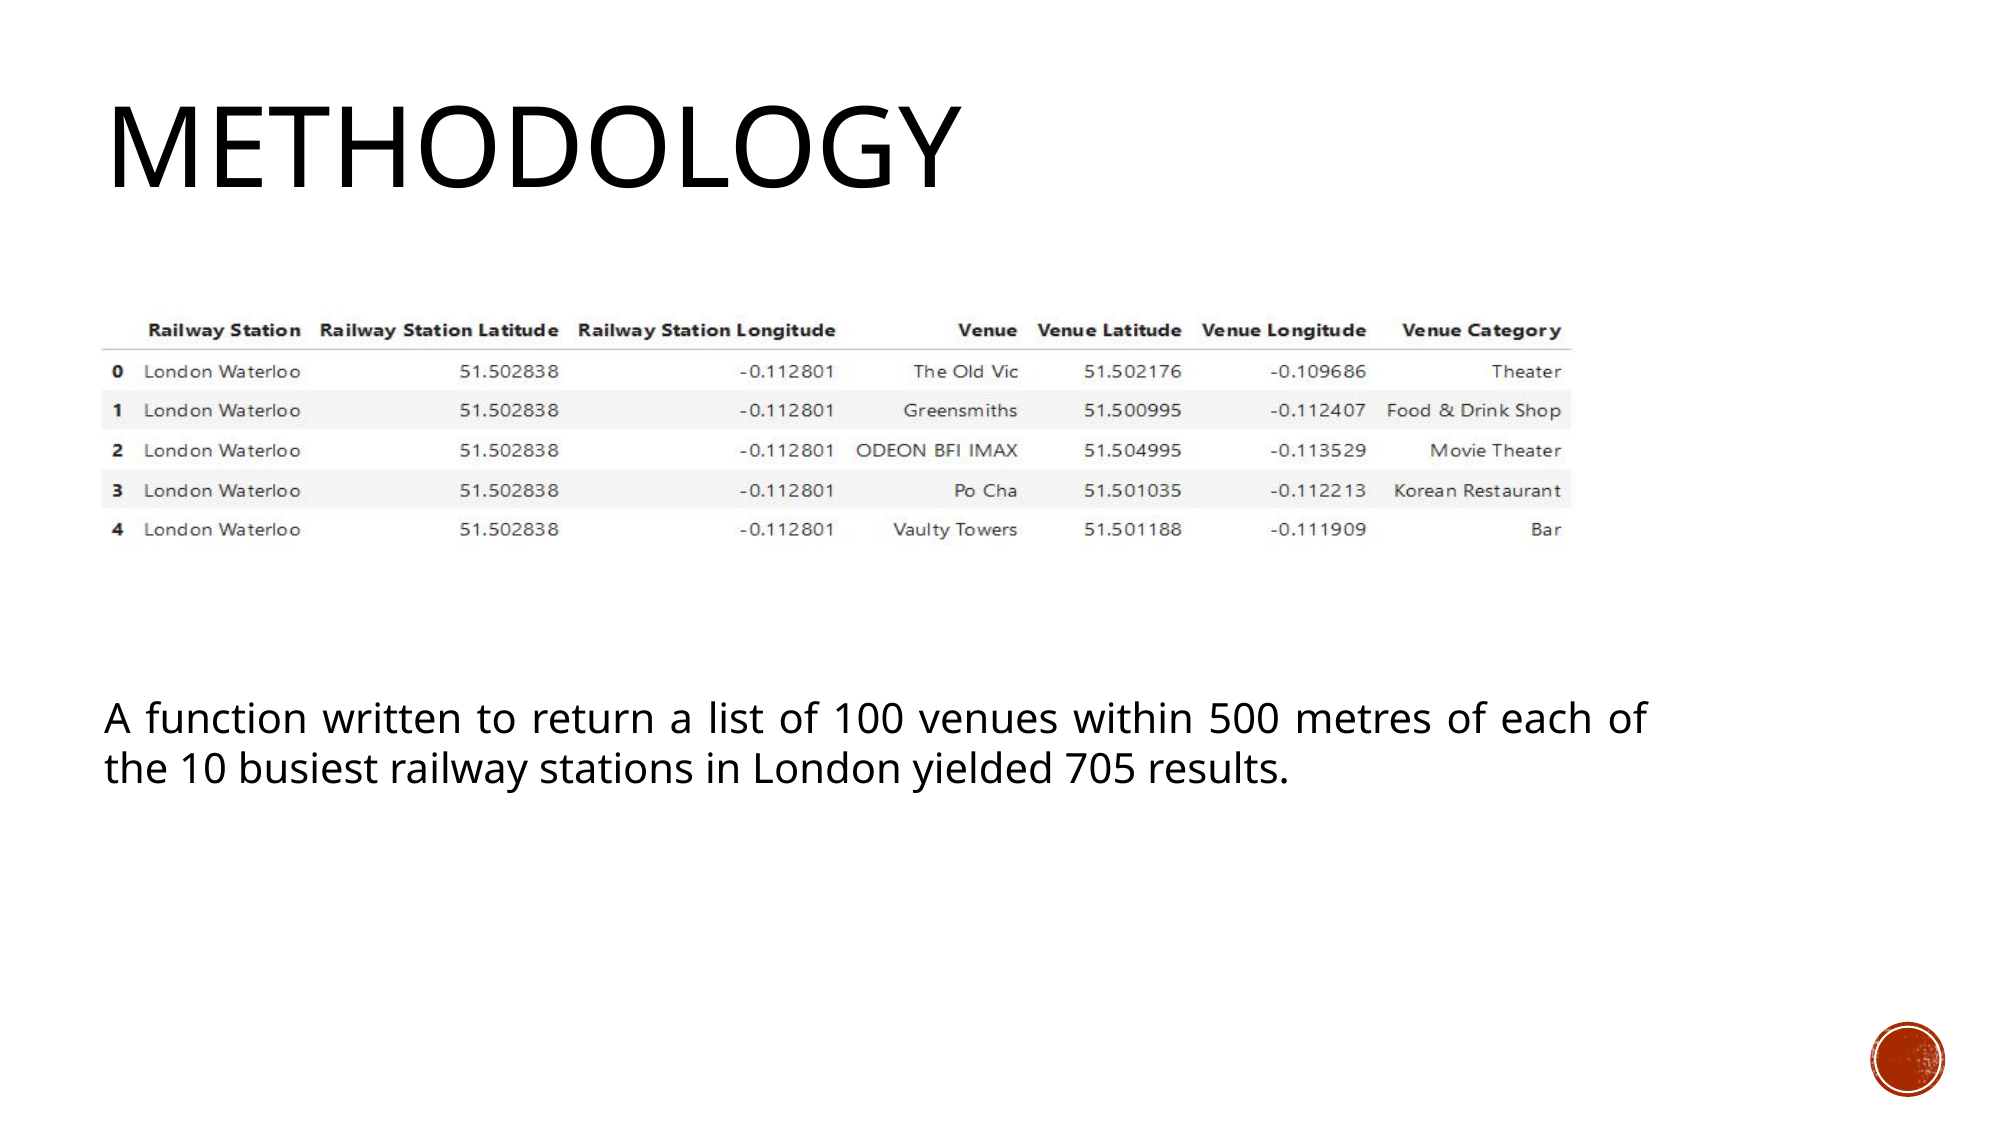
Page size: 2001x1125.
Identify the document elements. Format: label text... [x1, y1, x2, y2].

title METHODOLOGY [89, 50, 1740, 252]
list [94, 310, 1677, 574]
text_box A function written to return a list of 100 venues within 500 metres of each of the 10 busiest railway stations in London yielded 705 results. [89, 684, 1663, 849]
